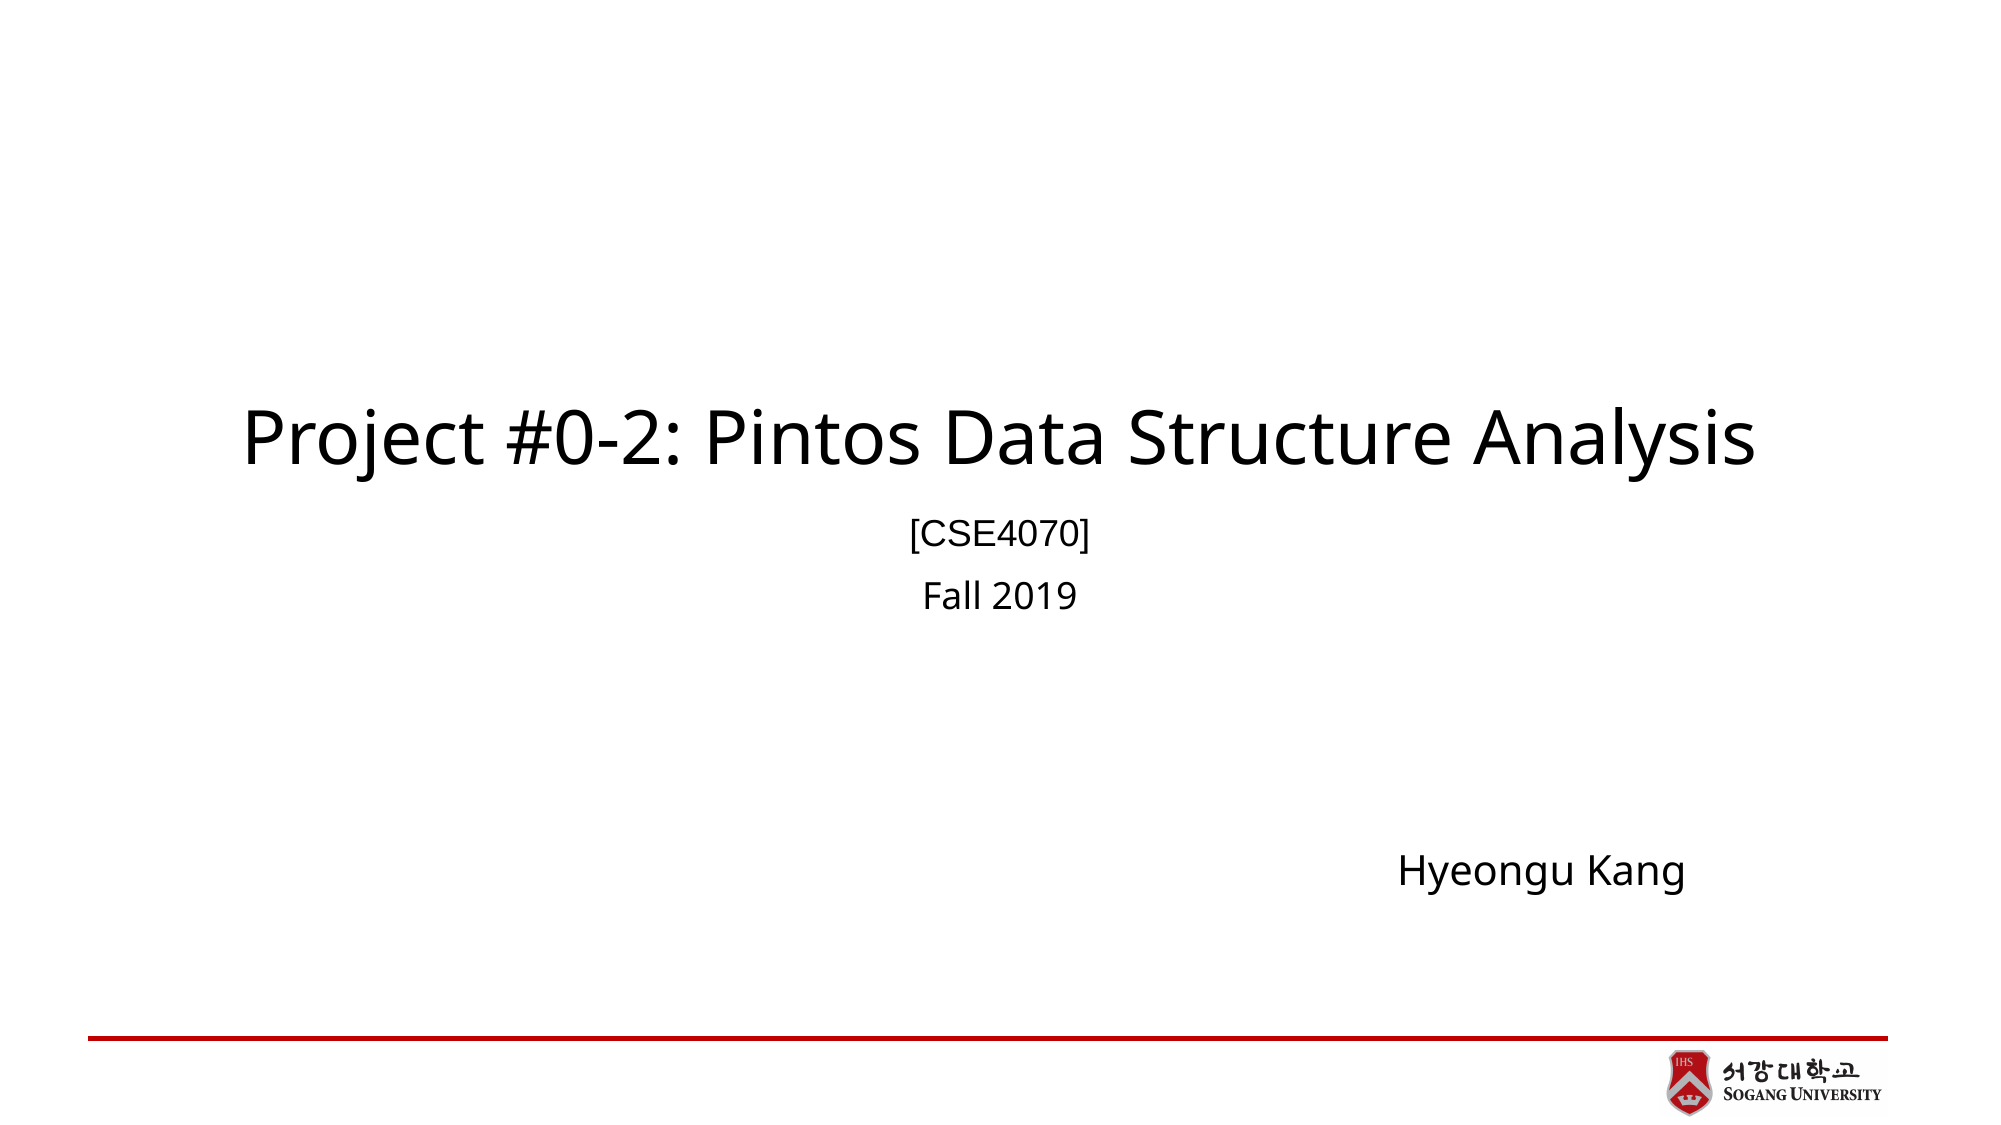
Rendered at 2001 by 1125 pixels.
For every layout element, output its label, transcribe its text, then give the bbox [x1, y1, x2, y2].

list Hyeongu Kang [1237, 842, 1846, 912]
picture [1659, 1049, 1888, 1117]
subtitle [CSE4070] [624, 501, 1375, 571]
title Project #0-2: Pintos Data Structure Analysis [127, 404, 1873, 489]
list Fall 2019 [762, 571, 1238, 655]
